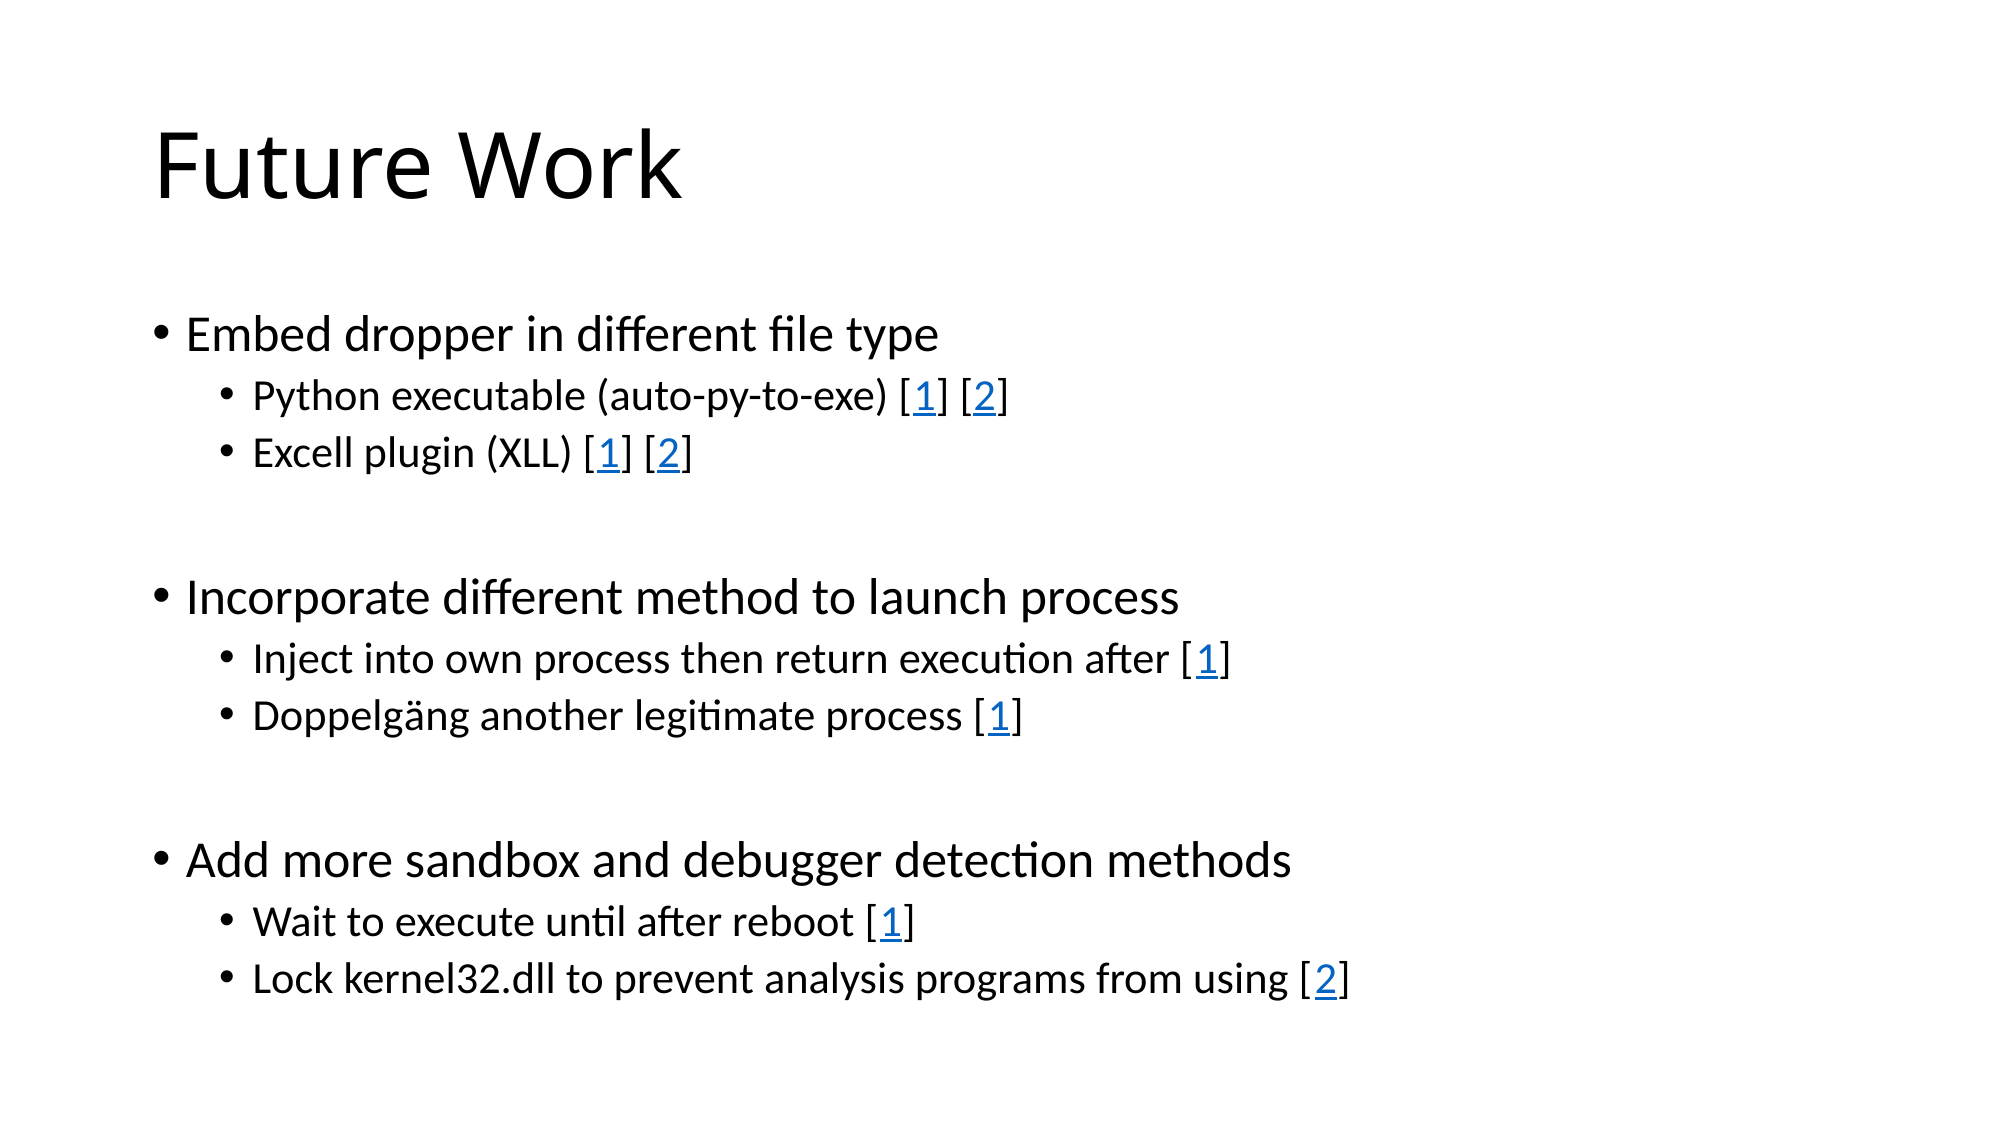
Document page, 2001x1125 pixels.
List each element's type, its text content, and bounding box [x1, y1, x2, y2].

list Embed dropper in different file type Python executable (auto-py-to-exe) [1] [2] Excell plugin (XLL) [1] [2] Incorporate different method to launch process Inject into own process then return execution after [1] Doppelgӓng another legitimate process [1] Add more sandbox and debugger detection methods Wait to execute until after reboot [1] Lock kernel32.dll to prevent analysis programs from using [2] [137, 299, 1863, 1014]
title Future Work [137, 59, 1863, 278]
